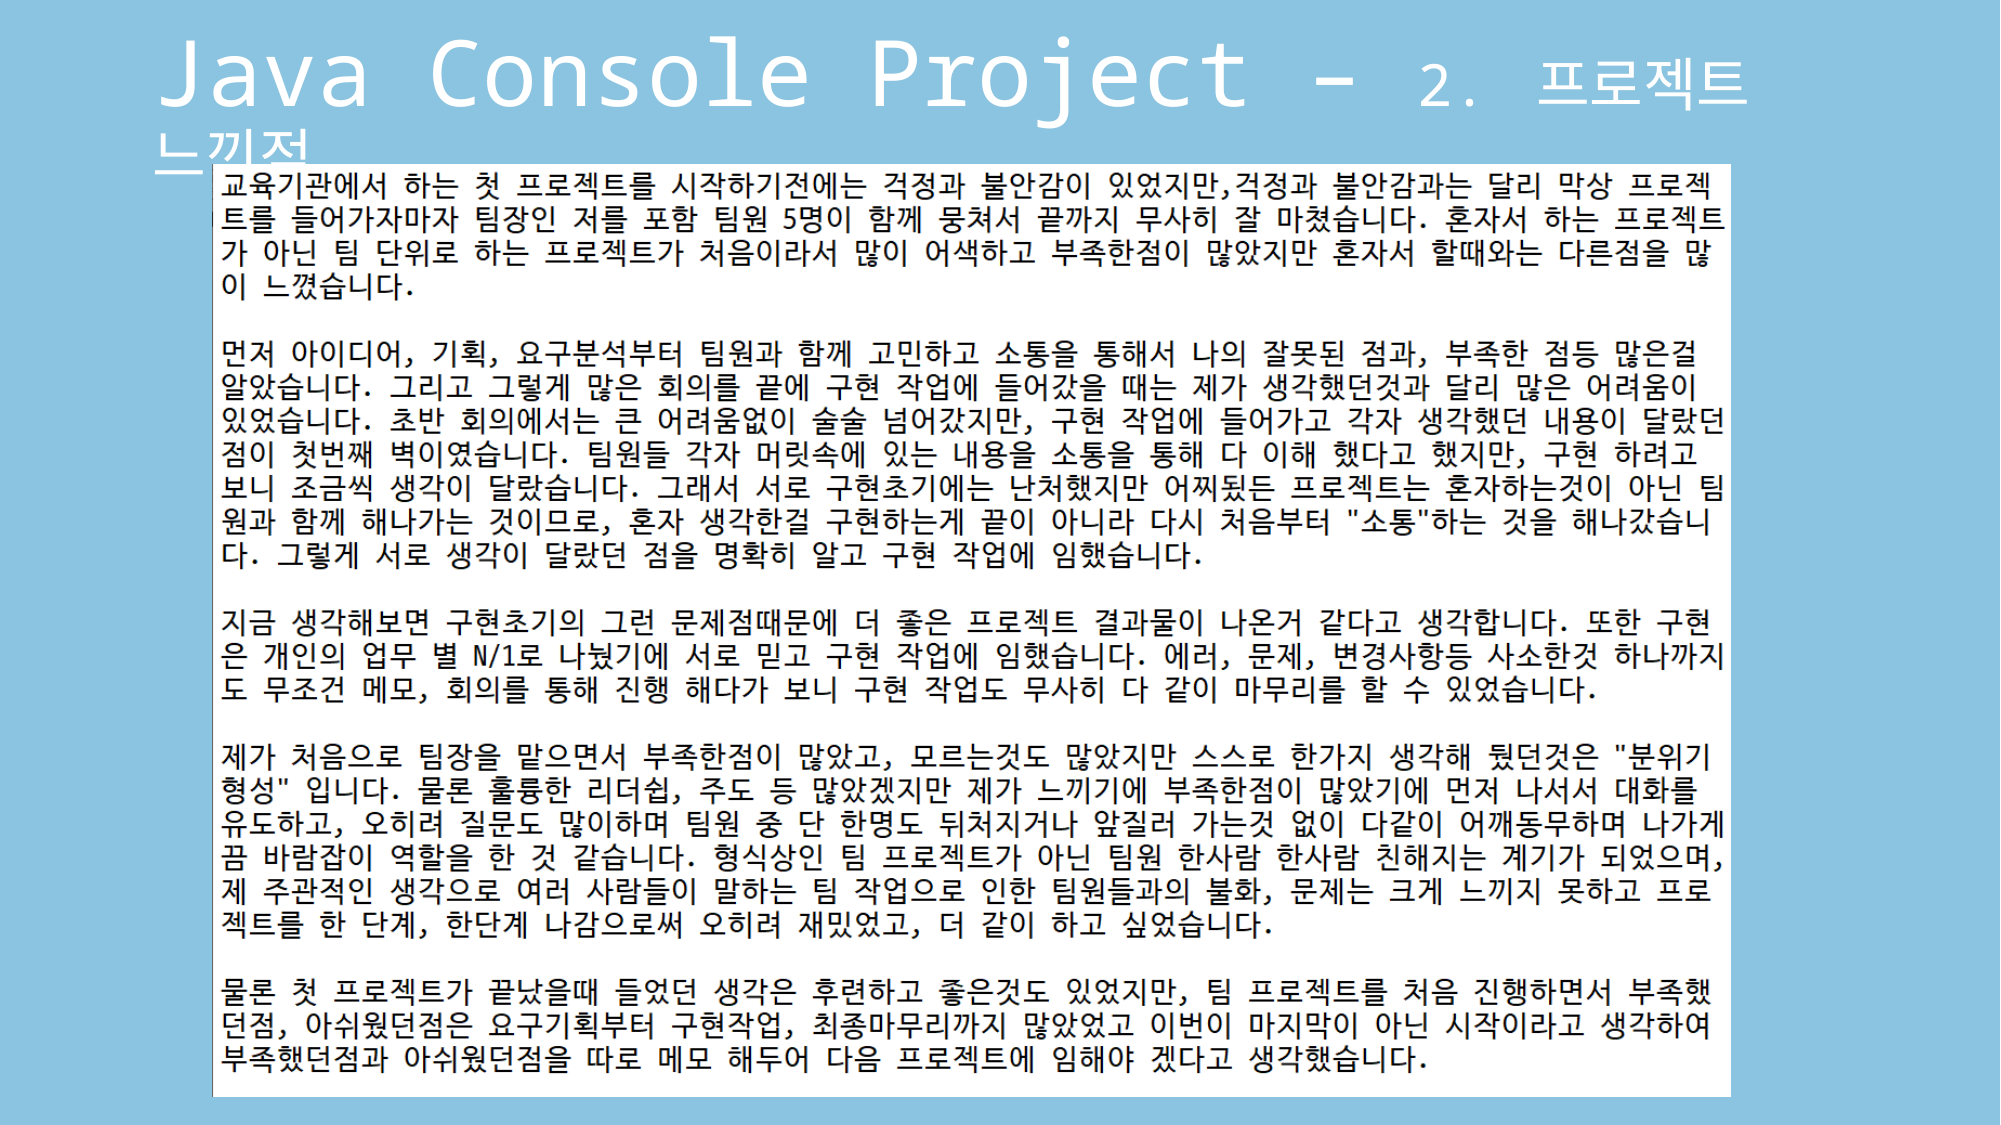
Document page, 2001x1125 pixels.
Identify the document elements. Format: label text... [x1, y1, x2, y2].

picture [212, 164, 1731, 1097]
title Java Console Project – 2. 프로젝트 느낀점 [137, 0, 1863, 218]
